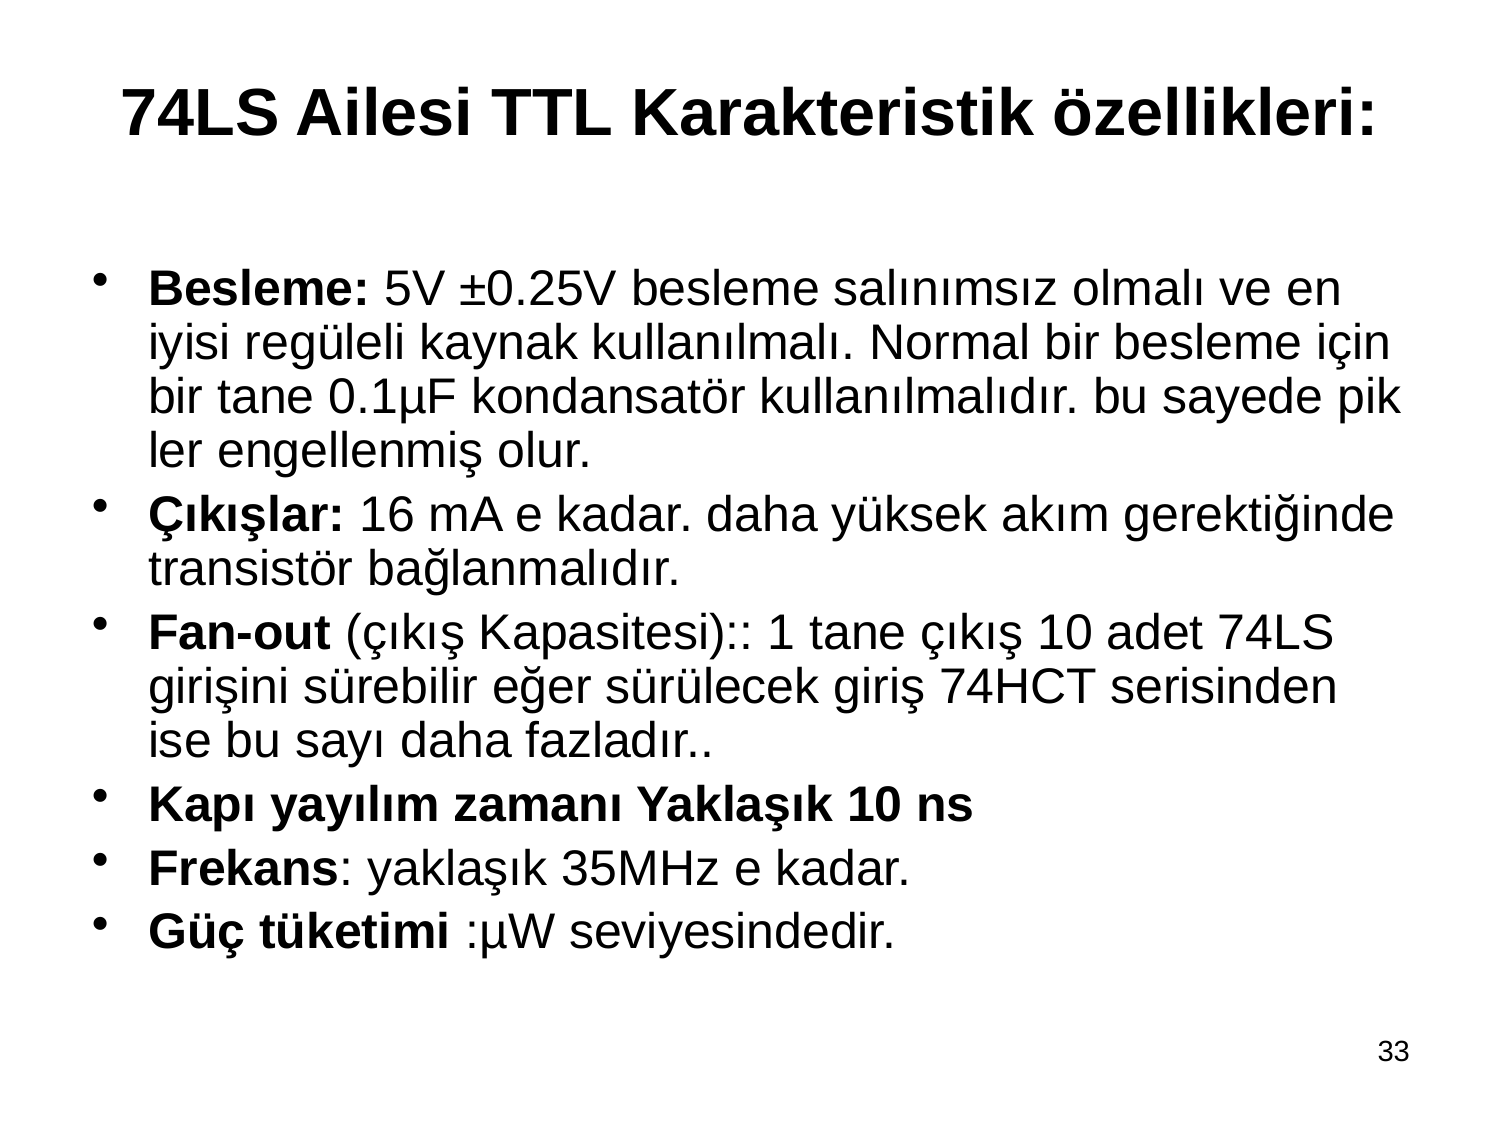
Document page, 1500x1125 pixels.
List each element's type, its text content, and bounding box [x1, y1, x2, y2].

list Besleme: 5V ±0.25V besleme salınımsız olmalı ve en iyisi regüleli kaynak kullanılmalı. Normal bir besleme için bir tane 0.1µF kondansatör kullanılmalıdır. bu sayede pik ler engellenmiş olur. Çıkışlar: 16 mA e kadar. daha yüksek akım gerektiğinde transistör bağlanmalıdır. Fan-out (çıkış Kapasitesi):: 1 tane çıkış 10 adet 74LS girişini sürebilir eğer sürülecek giriş 74HCT serisinden ise bu sayı daha fazladır.. Kapı yayılım zamanı Yaklaşık 10 ns Frekans: yaklaşık 35MHz e kadar. Güç tüketimi :µW seviyesindedir. [76, 184, 1428, 1000]
slide_number 33 [1074, 1024, 1426, 1103]
title 74LS Ailesi TTL Karakteristik özellikleri: [74, 44, 1426, 173]
